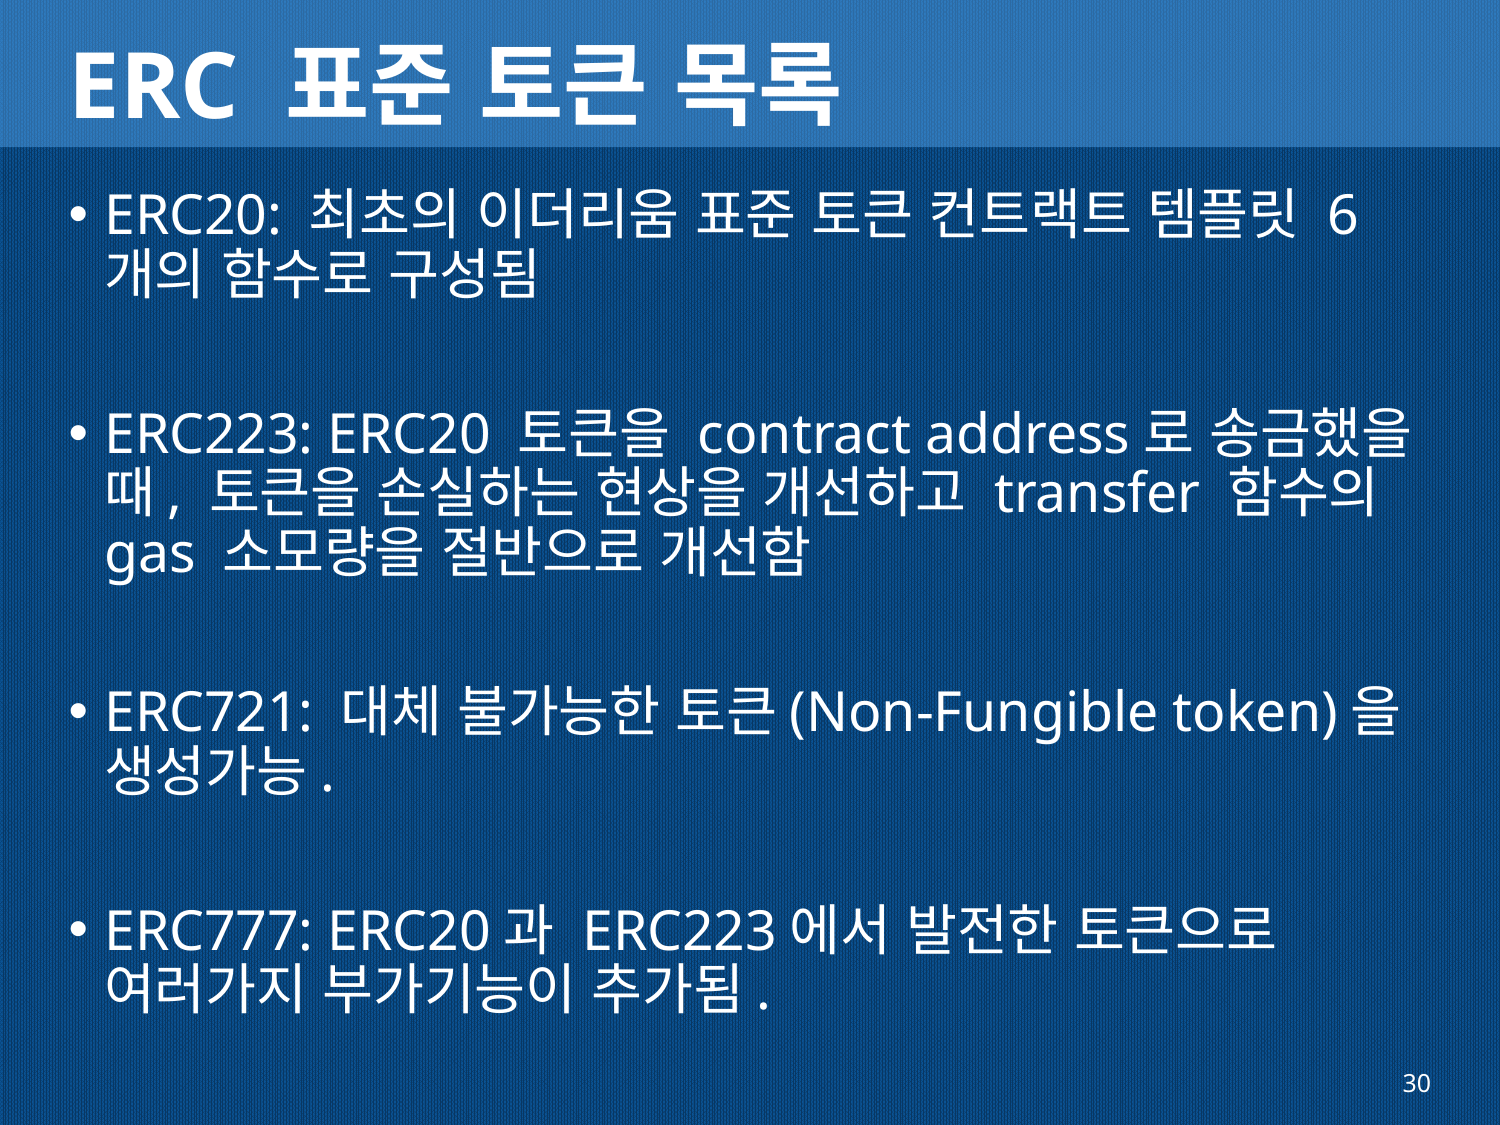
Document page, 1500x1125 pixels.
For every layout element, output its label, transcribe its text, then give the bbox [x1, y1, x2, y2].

list ERC20: 최초의 이더리움 표준 토큰 컨트랙트 템플릿 6개의 함수로 구성됨 ERC223: ERC20 토큰을 contract address로 송금했을 때, 토큰을 손실하는 현상을 개선하고 transfer 함수의 gas 소모량을 절반으로 개선함 ERC721: 대체 불가능한 토큰(Non-Fungible token)을 생성가능. ERC777: ERC20과 ERC223에서 발전한 토큰으로 여러가지 부가기능이 추가됨. [53, 179, 1447, 1036]
slide_number 30 [1108, 1054, 1447, 1114]
title ERC 표준 토큰 목록 [53, 30, 1447, 148]
